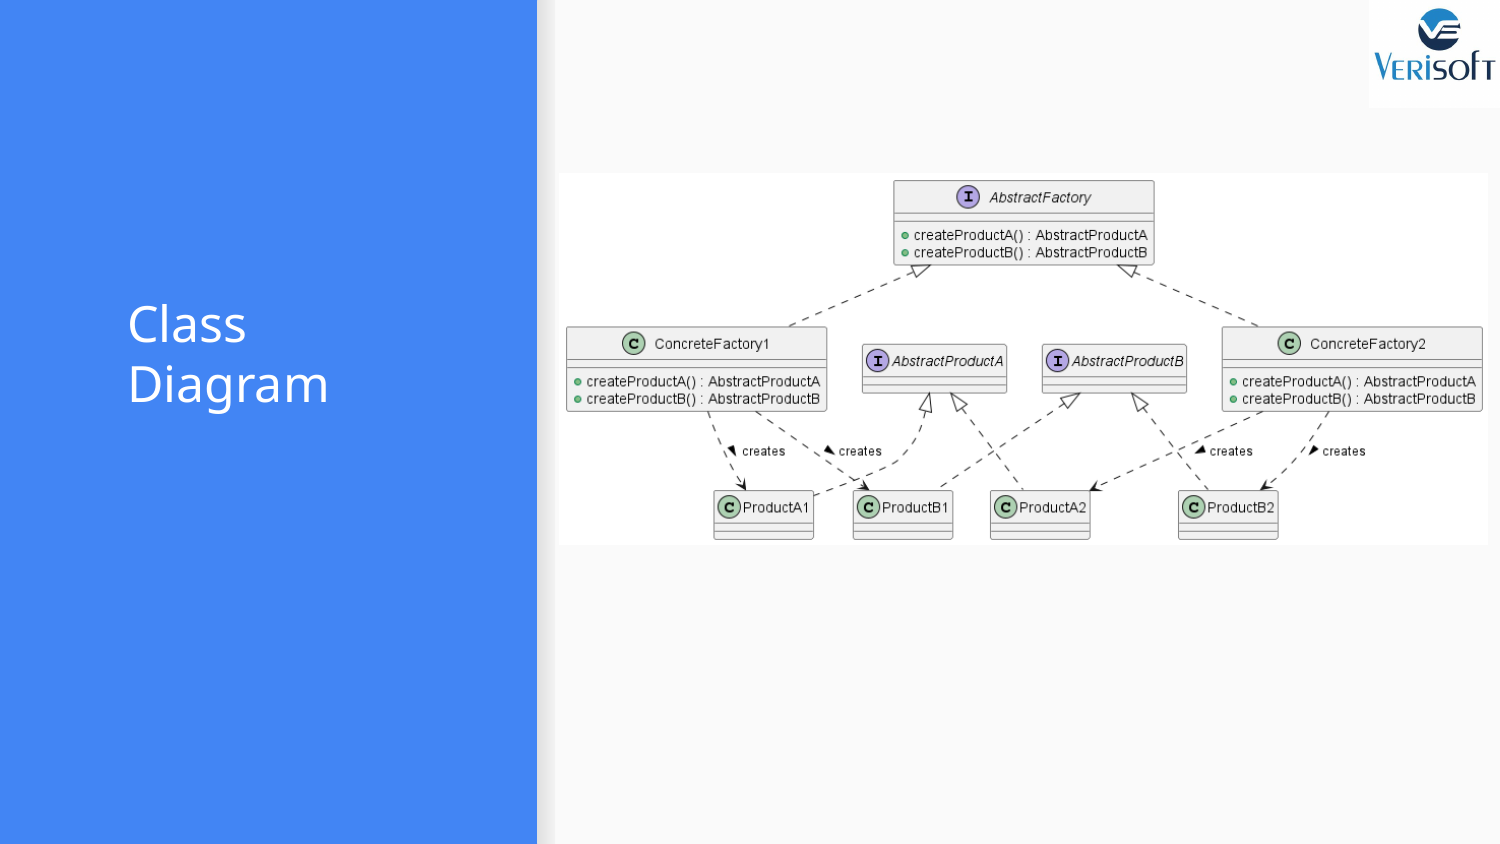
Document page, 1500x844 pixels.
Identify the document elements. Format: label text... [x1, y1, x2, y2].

picture [1368, 0, 1500, 108]
title Class Diagram [112, 271, 420, 428]
picture [559, 172, 1488, 545]
